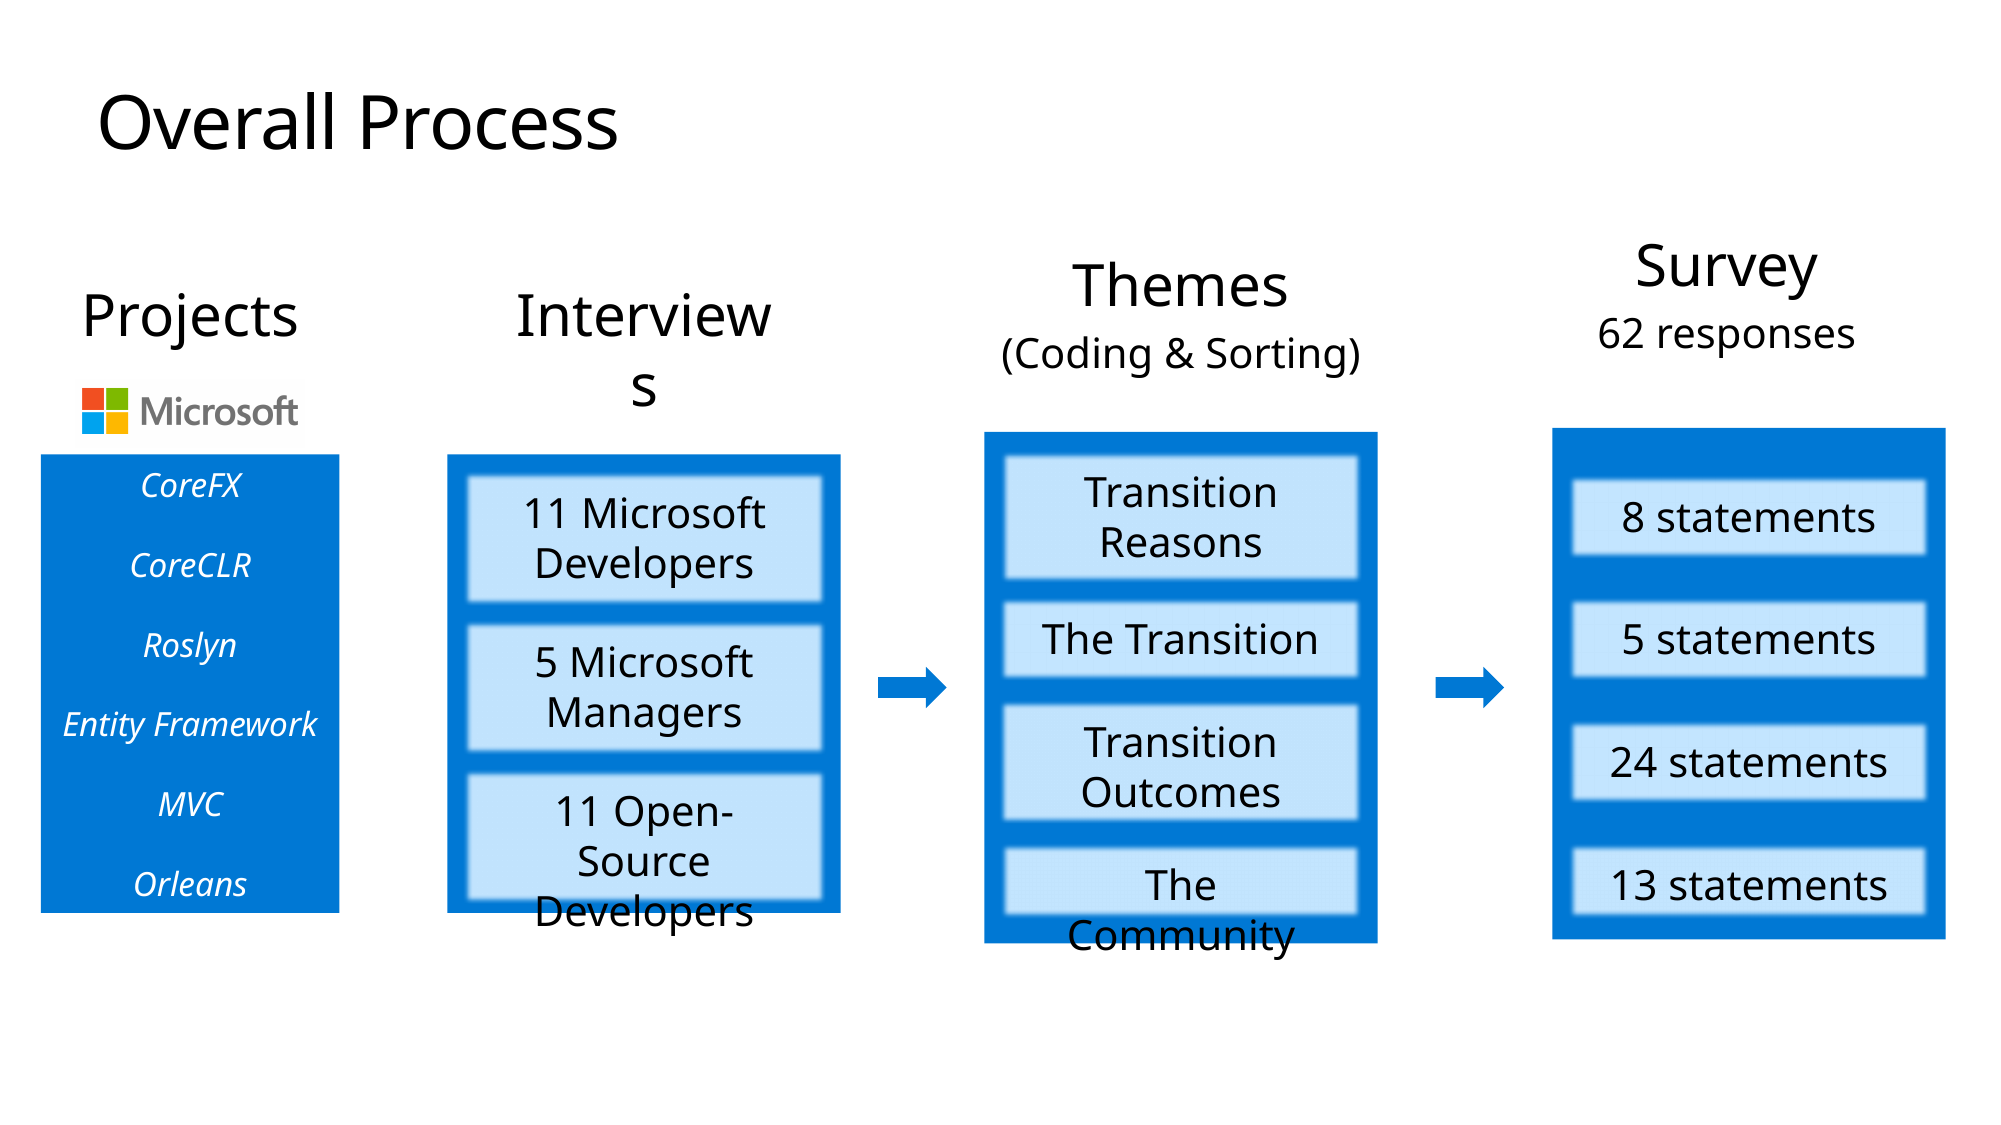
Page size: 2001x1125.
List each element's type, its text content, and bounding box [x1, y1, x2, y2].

text_box CoreFX CoreCLR Roslyn Entity Framework MVC Orleans [40, 453, 340, 914]
title Overall Process [96, 75, 1904, 166]
picture [75, 379, 305, 449]
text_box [984, 431, 1378, 944]
text_box Themes (Coding & Sorting) [984, 248, 1378, 377]
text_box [447, 453, 841, 914]
text_box Interviews [507, 278, 781, 419]
list Projects [54, 278, 327, 350]
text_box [1552, 427, 1946, 940]
text_box [1434, 666, 1505, 709]
text_box [877, 666, 948, 709]
text_box Survey 62 responses [1552, 228, 1901, 357]
